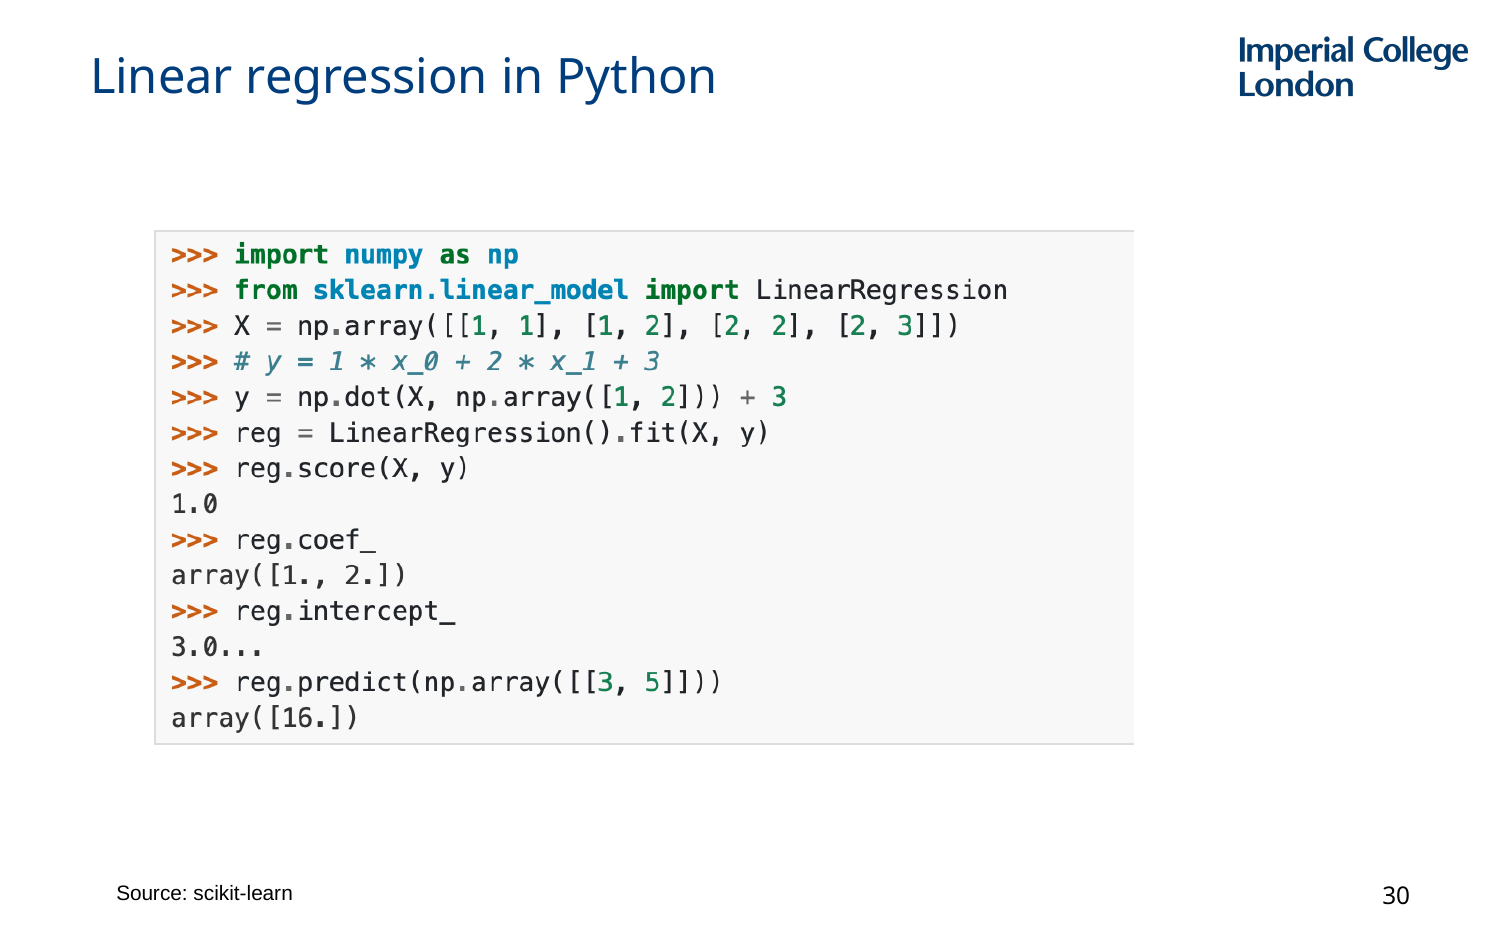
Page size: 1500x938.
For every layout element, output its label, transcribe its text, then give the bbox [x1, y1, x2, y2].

title Linear regression in Python [75, 0, 1425, 153]
text_box Source: scikit-learn [101, 872, 308, 913]
slide_number 30 [1074, 872, 1426, 920]
picture [135, 203, 1134, 764]
picture [1425, 18, 1486, 114]
